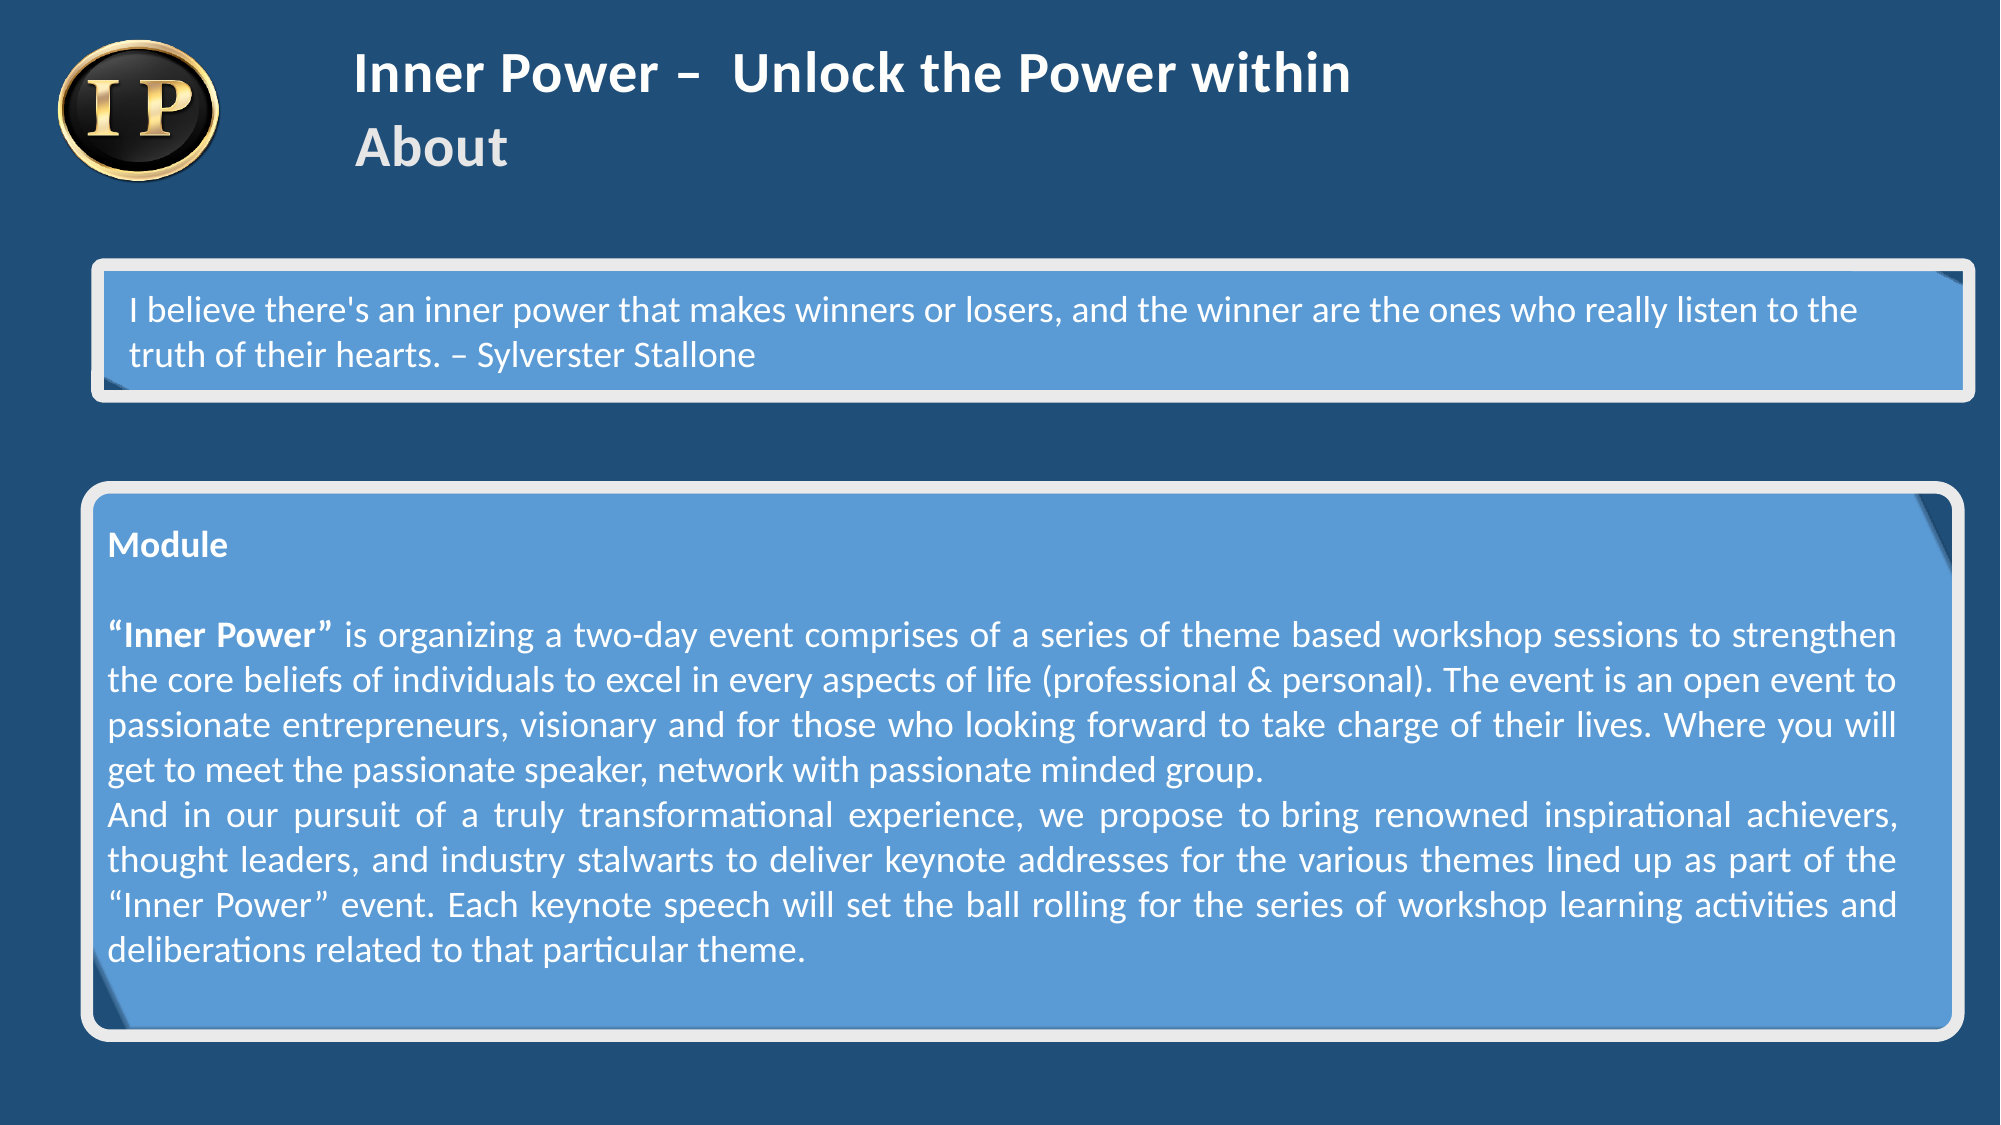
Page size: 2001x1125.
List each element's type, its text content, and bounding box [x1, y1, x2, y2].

text_box About [340, 100, 524, 186]
picture [97, 264, 1969, 397]
text_box Inner Power – Unlock the Power within [338, 26, 1384, 112]
picture [0, 0, 306, 249]
picture [86, 487, 1959, 1036]
